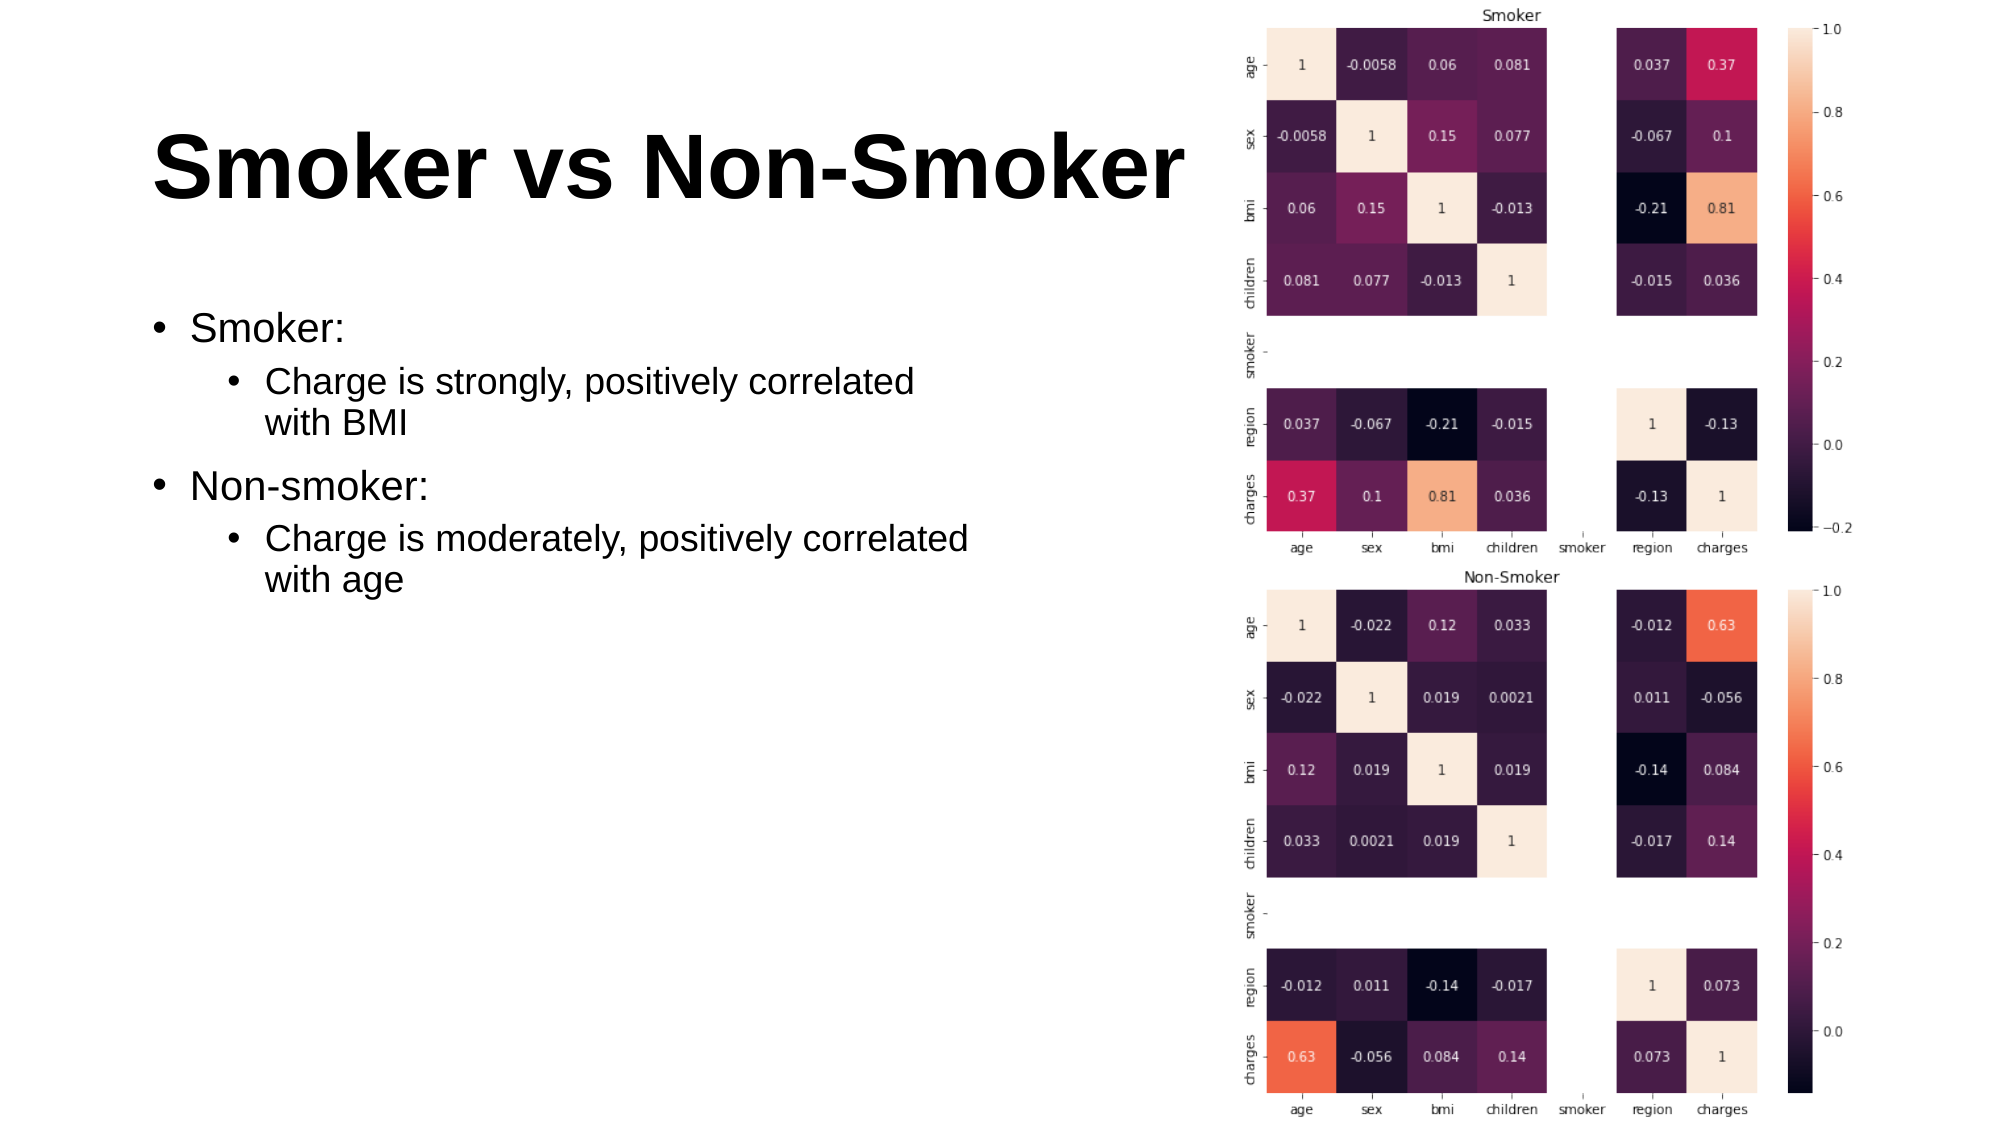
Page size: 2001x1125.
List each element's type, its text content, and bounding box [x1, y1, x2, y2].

list Smoker: Charge is strongly, positively correlated with BMI Non-smoker: Charge is moderately, positively correlated with age [137, 299, 988, 1014]
picture [1235, 0, 1863, 1125]
title Smoker vs Non-Smoker [137, 59, 1235, 278]
